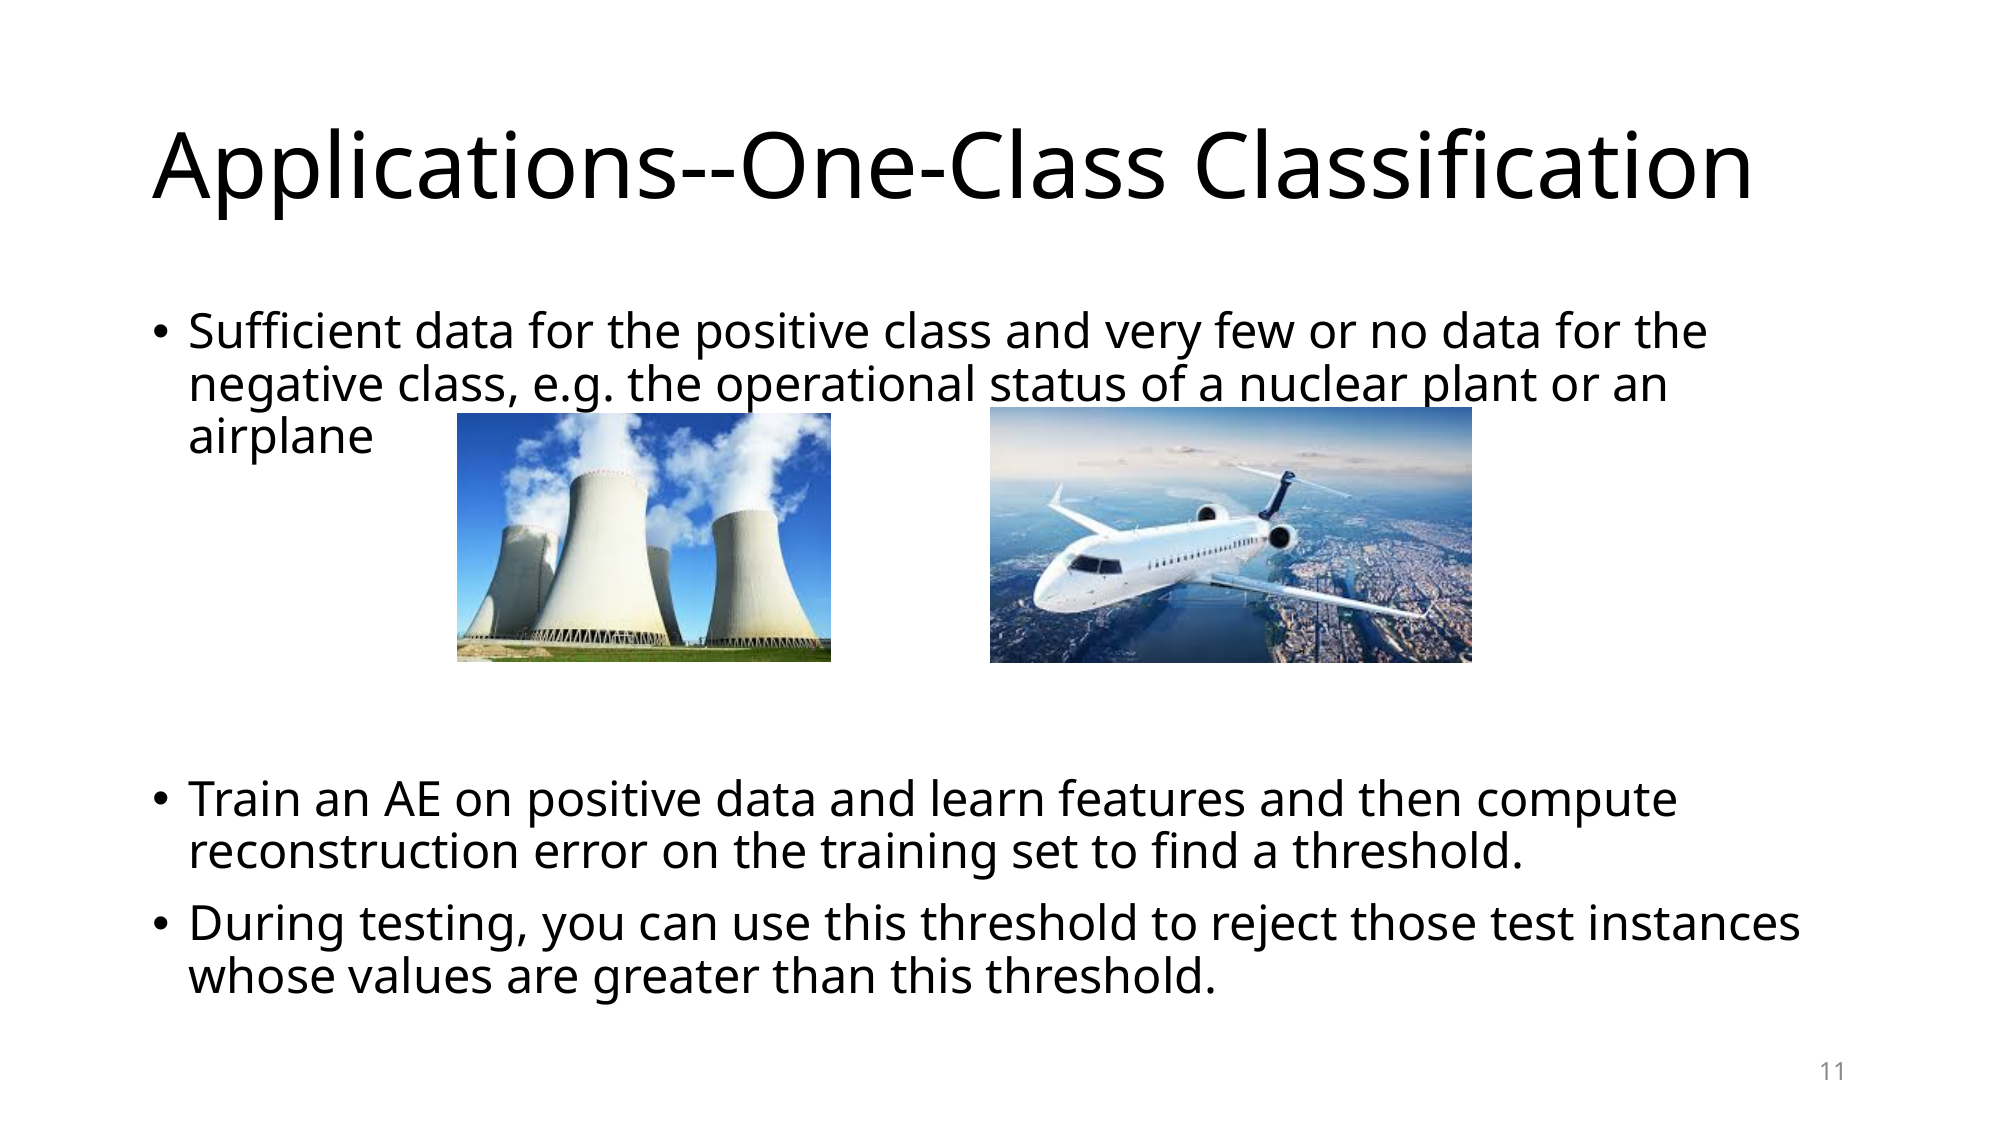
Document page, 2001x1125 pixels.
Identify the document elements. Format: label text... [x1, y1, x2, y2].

slide_number 11 [1412, 1042, 1863, 1103]
title Applications--One-Class Classification [137, 59, 1863, 278]
list Sufficient data for the positive class and very few or no data for the negative class, e.g. the operational status of a nuclear plant or an airplane Train an AE on positive data and learn features and then compute reconstruction error on the training set to find a threshold. During testing, you can use this threshold to reject those test instances whose values are greater than this threshold. [137, 299, 1863, 1014]
picture [457, 413, 831, 662]
picture [989, 407, 1472, 663]
